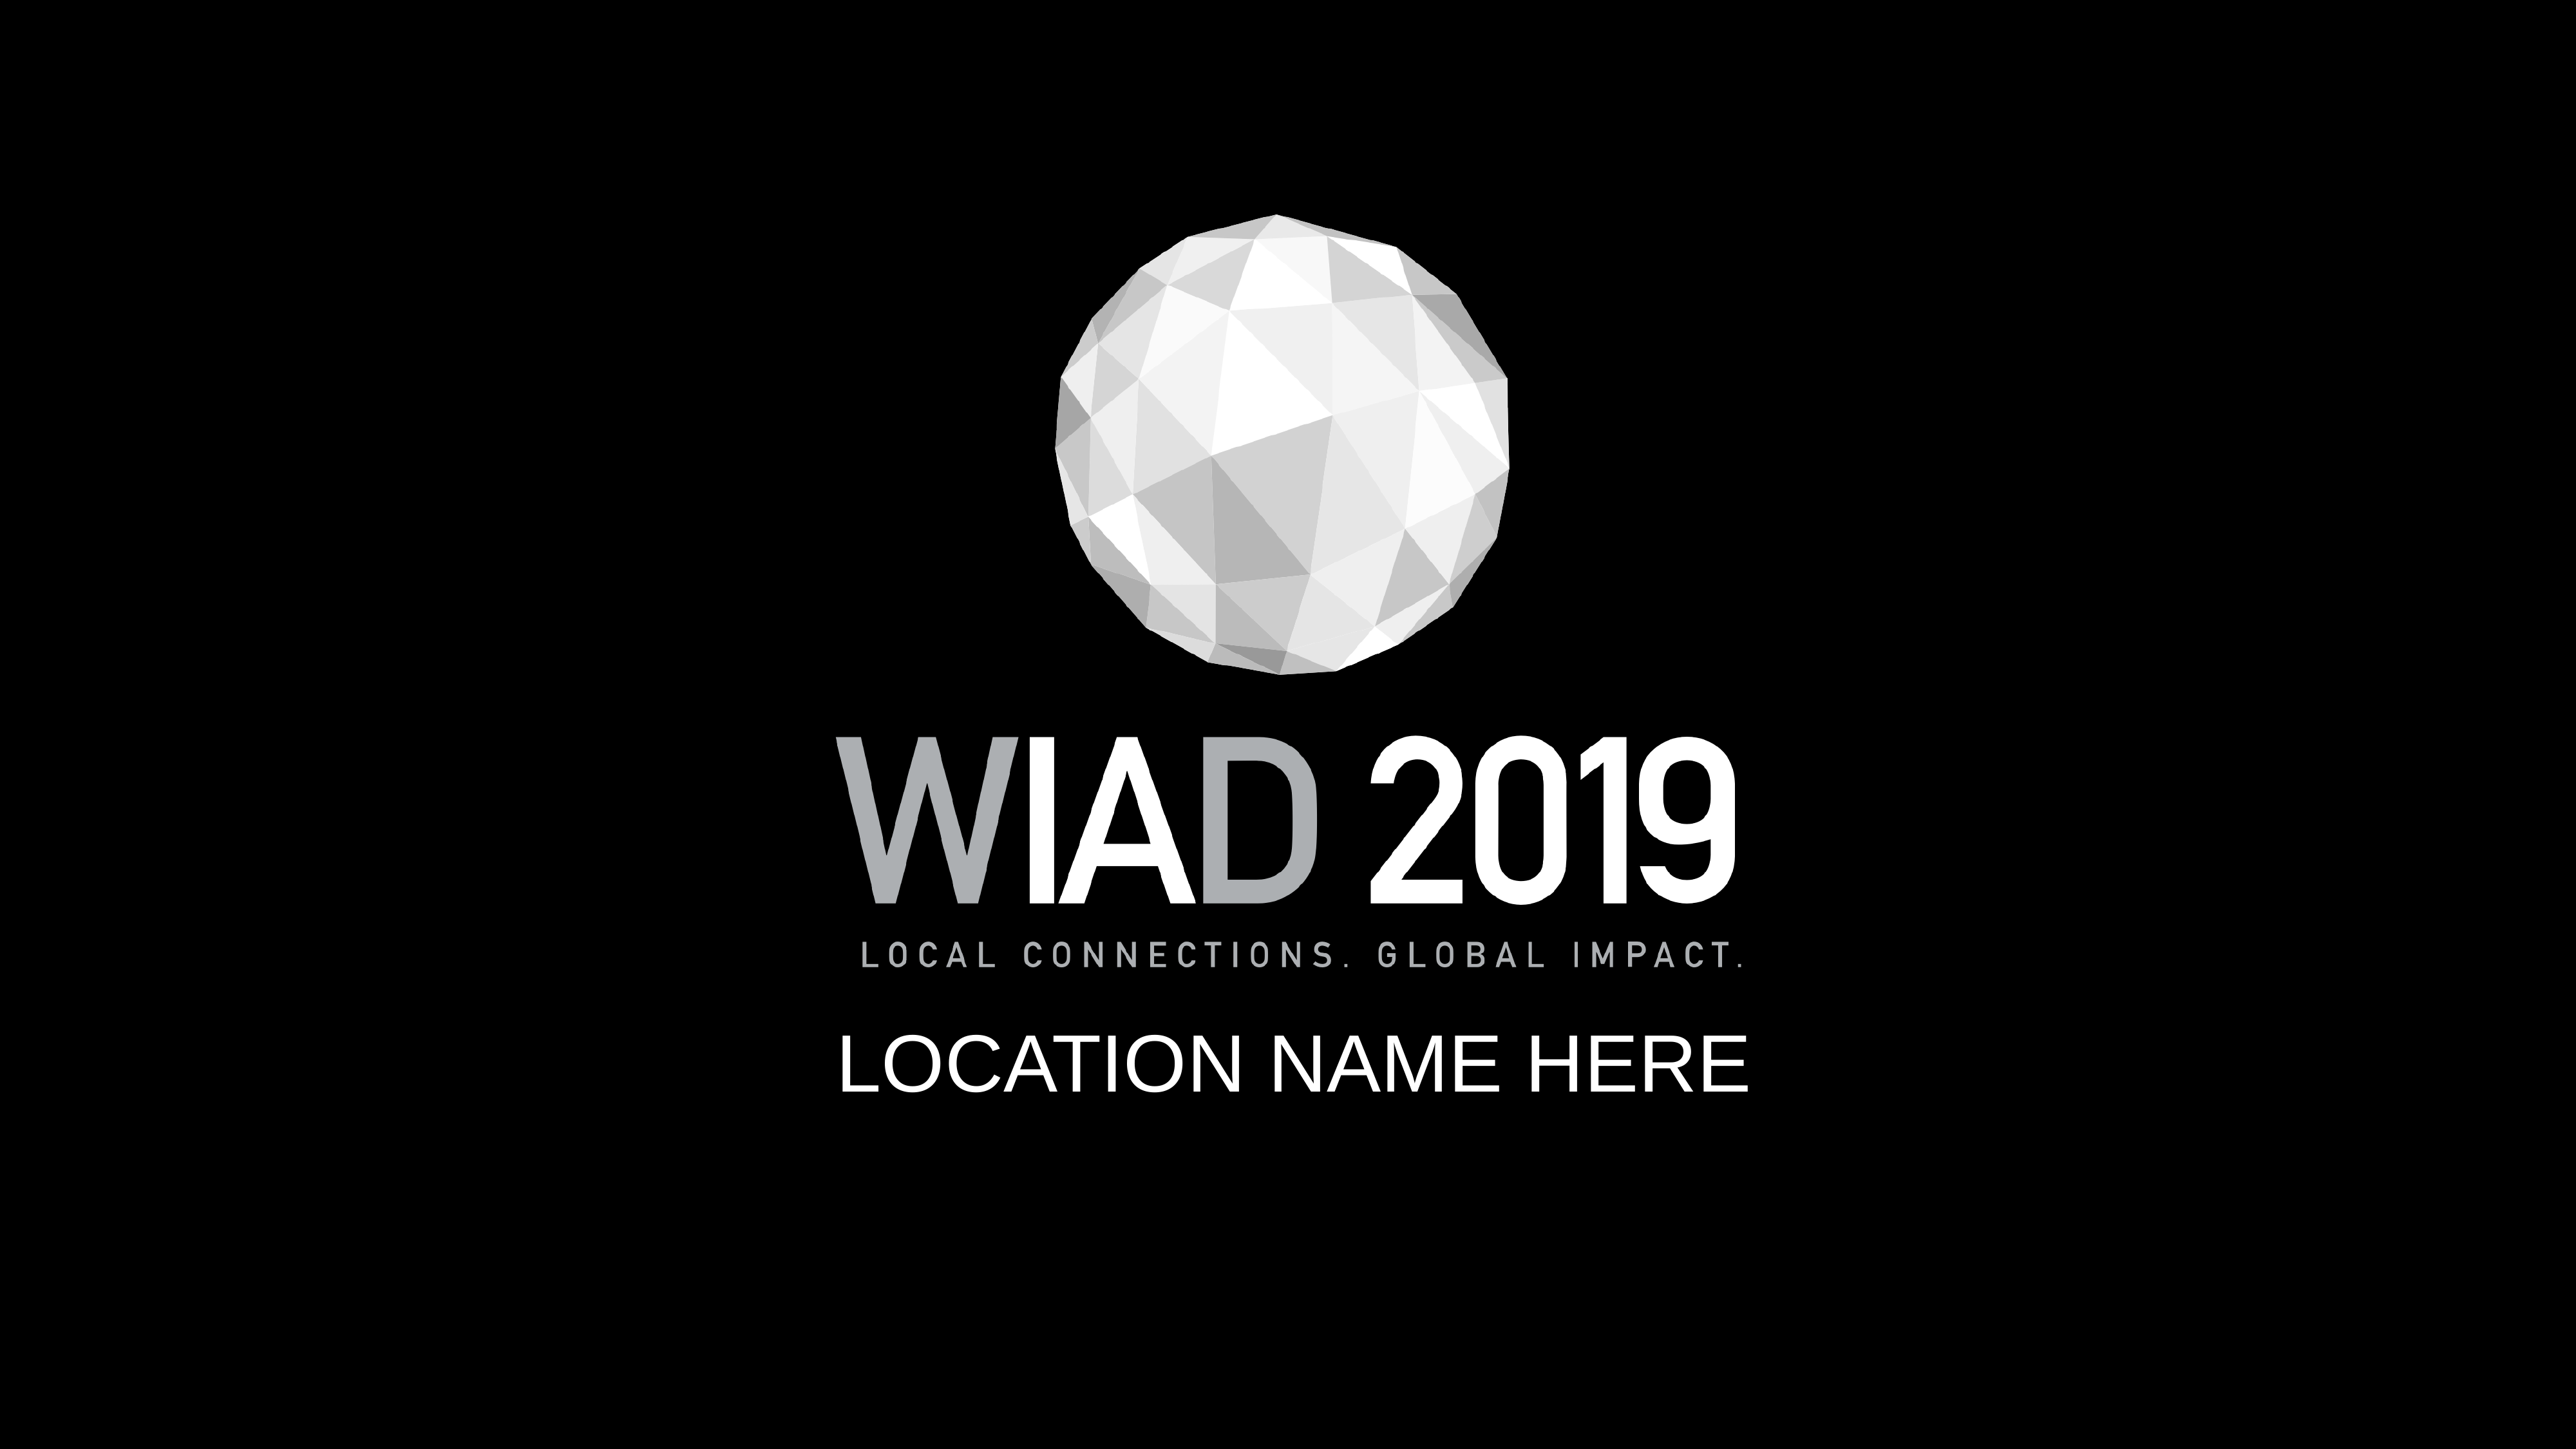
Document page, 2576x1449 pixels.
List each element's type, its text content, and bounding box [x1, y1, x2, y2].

picture [675, 44, 1901, 1137]
title LOCATION NAME HERE [831, 981, 1757, 1137]
